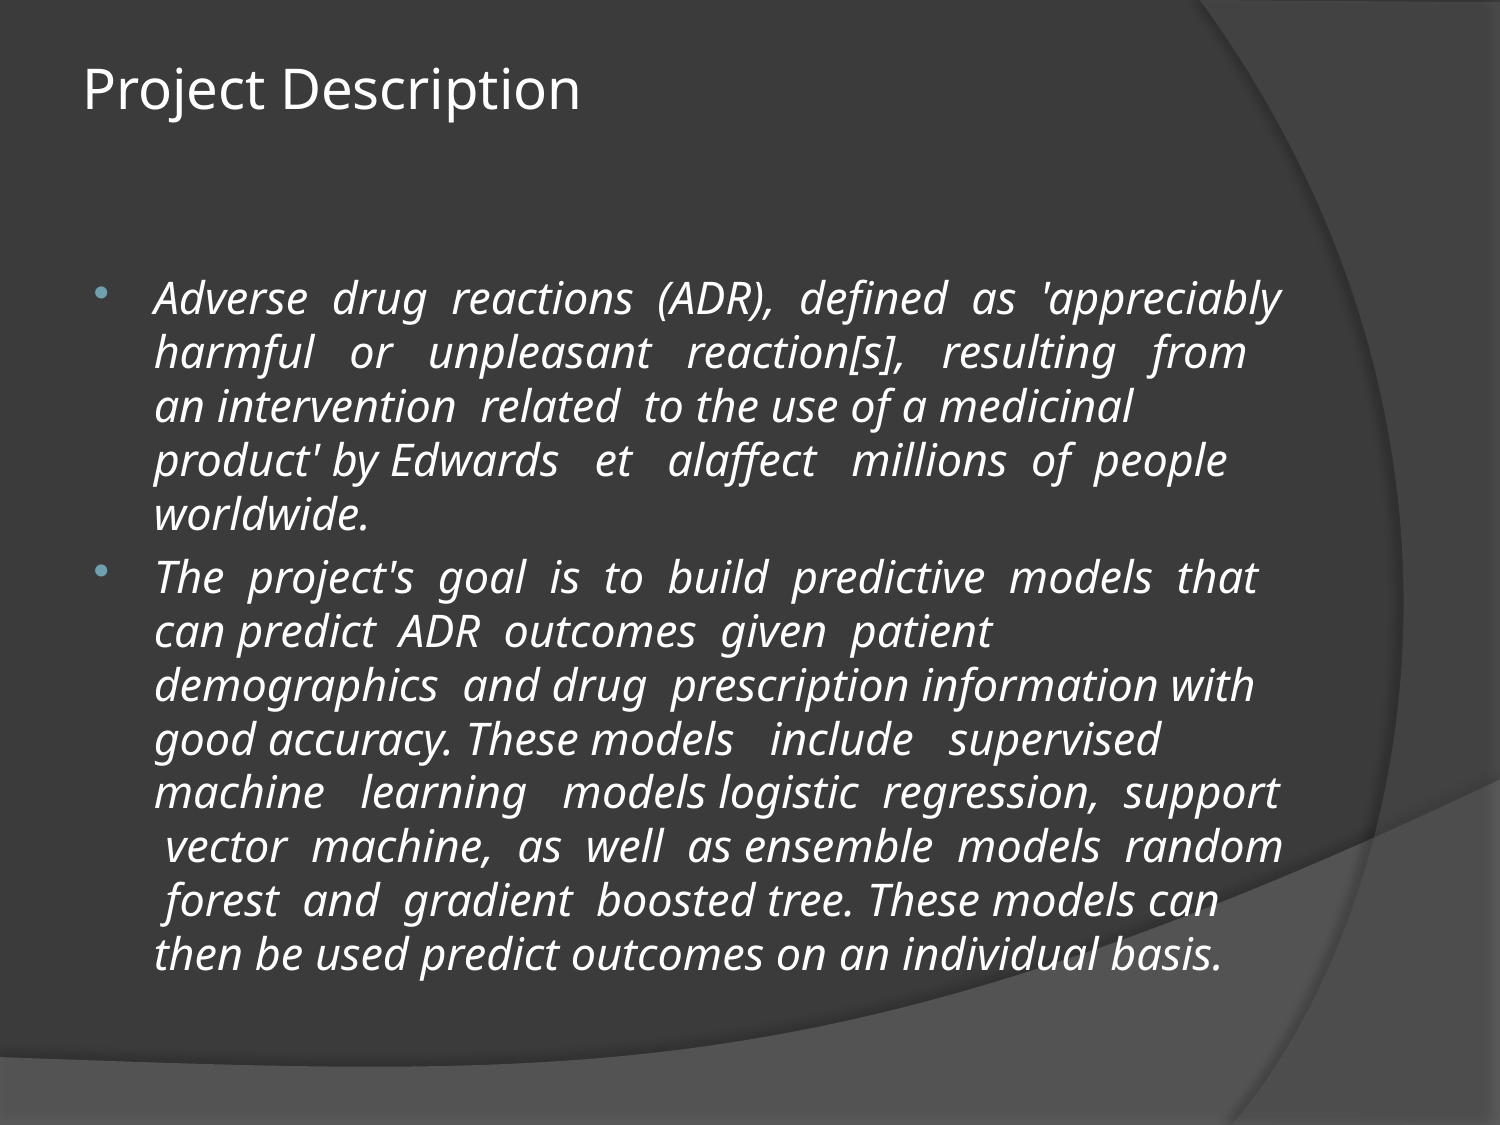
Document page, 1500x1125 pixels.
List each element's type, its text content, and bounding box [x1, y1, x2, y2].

list Adverse drug reactions (ADR), defined as 'appreciably harmful or unpleasant reaction[s], resulting from an intervention related to the use of a medicinal product' by Edwards et alaffect millions of people worldwide. The project's goal is to build predictive models that can predict ADR outcomes given patient demographics and drug prescription information with good accuracy. These models include supervised machine learning models logistic regression, support vector machine, as well as ensemble models random forest and gradient boosted tree. These models can then be used predict outcomes on an individual basis. [75, 262, 1300, 1005]
title Project Description [75, 45, 1300, 233]
